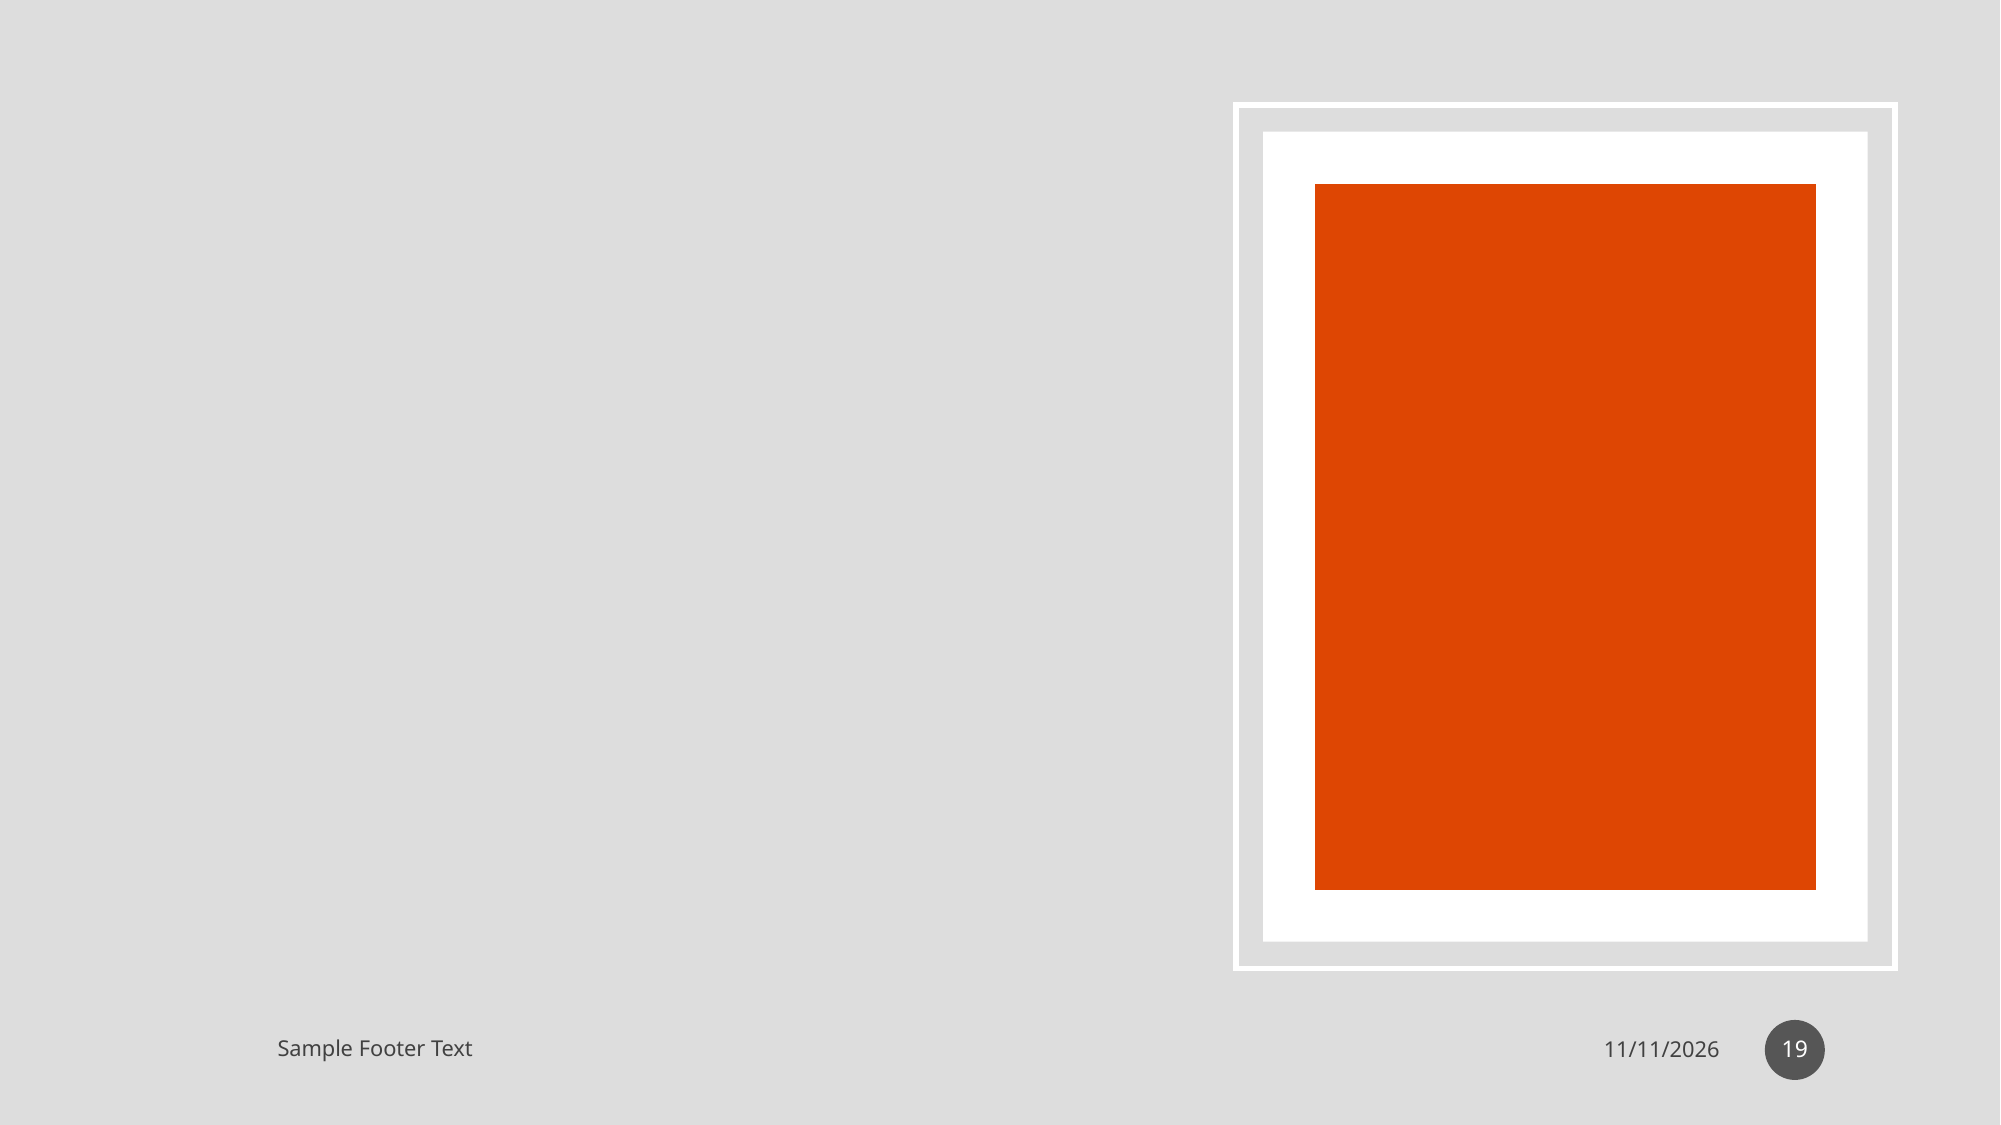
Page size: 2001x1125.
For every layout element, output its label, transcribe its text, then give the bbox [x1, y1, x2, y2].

text_box [1262, 131, 1869, 943]
picture [1315, 184, 1816, 890]
text_box [1235, 104, 1896, 969]
slide_number 19 [1764, 1019, 1825, 1080]
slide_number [1283, 1023, 1735, 1077]
footer Sample Footer Text [262, 1023, 1231, 1076]
